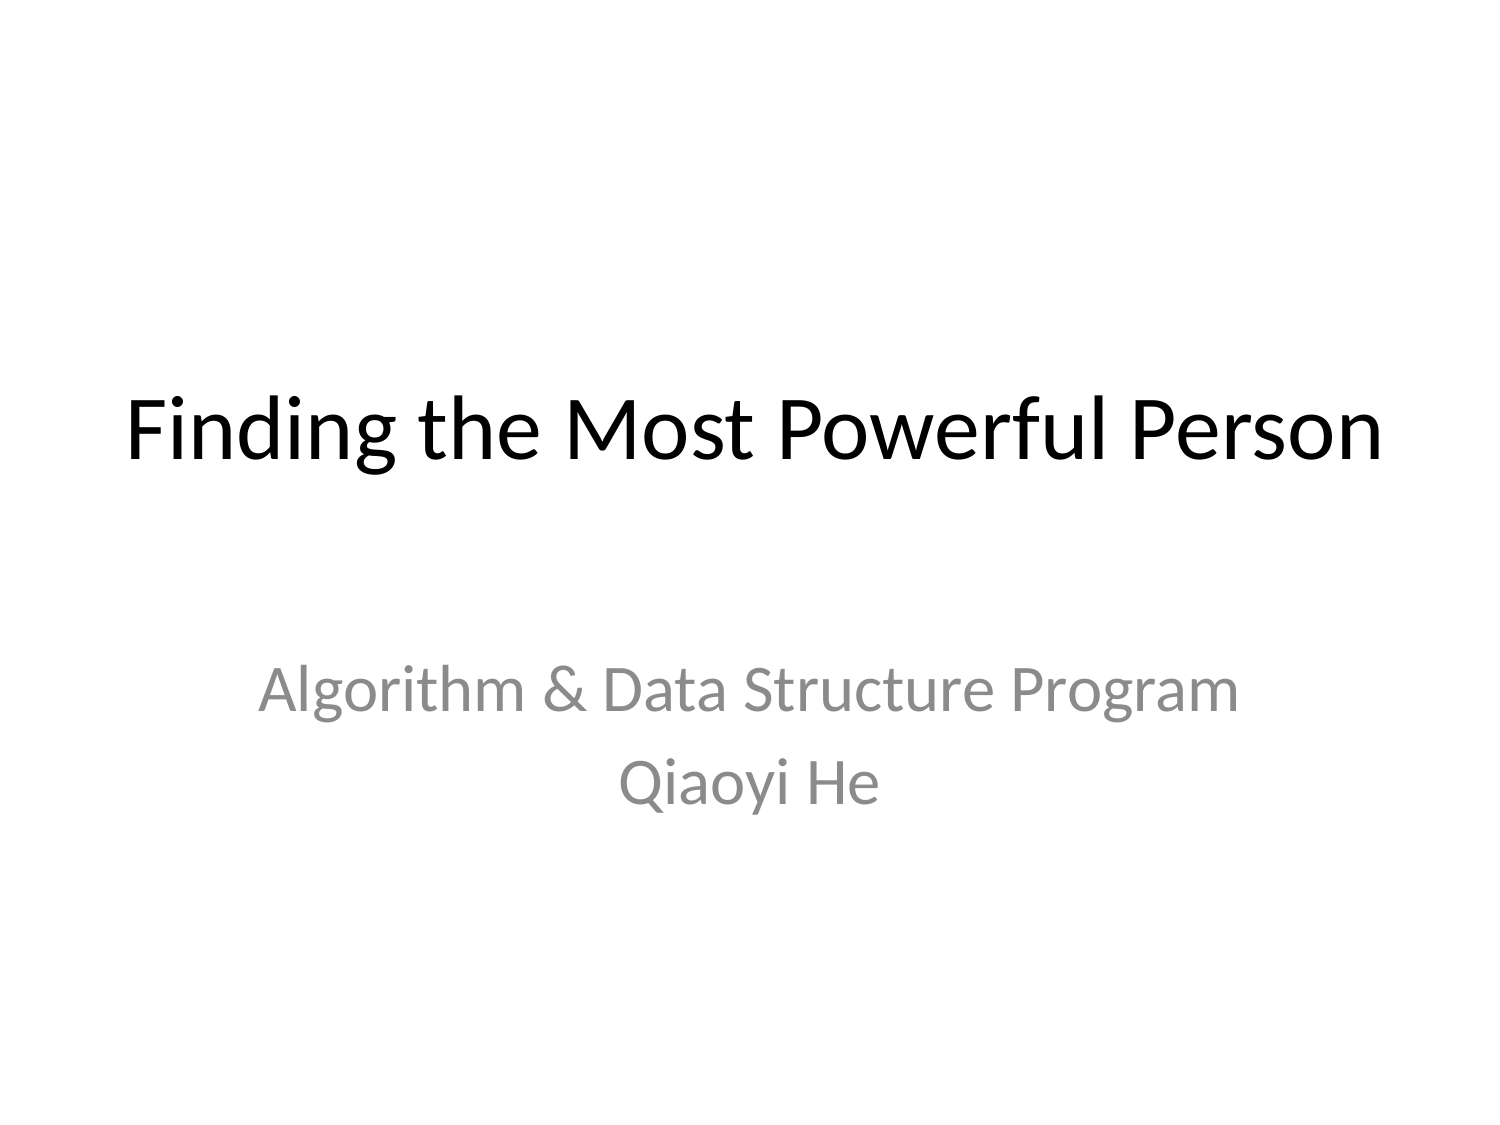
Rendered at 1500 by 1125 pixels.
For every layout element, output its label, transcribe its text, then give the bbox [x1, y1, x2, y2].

subtitle Algorithm & Data Structure Program Qiaoyi He [225, 637, 1275, 925]
title Finding the Most Powerful Person [76, 302, 1435, 544]
